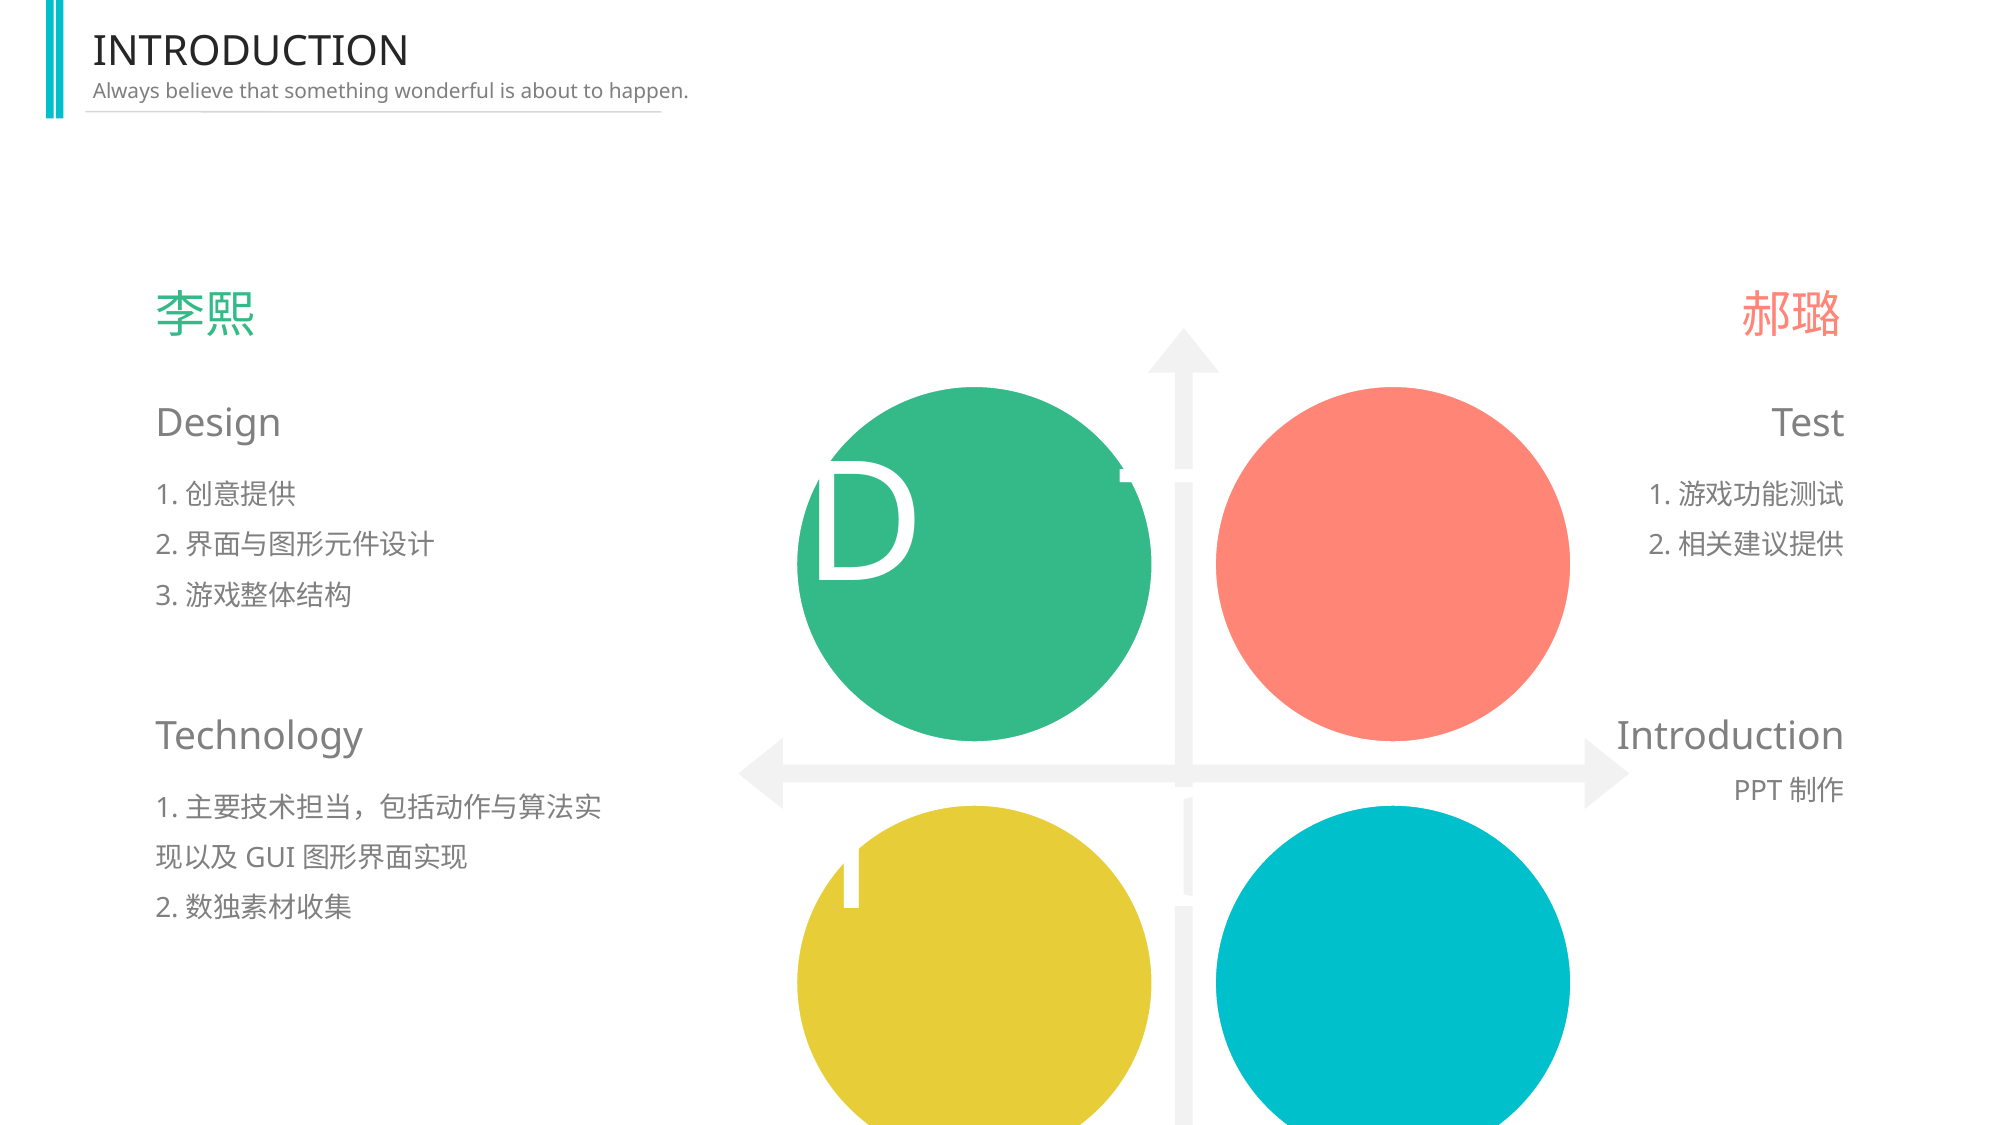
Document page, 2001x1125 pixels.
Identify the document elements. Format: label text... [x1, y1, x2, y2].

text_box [140, 703, 515, 932]
text_box 郝璐 [1727, 274, 1913, 350]
text_box INTRODUCTION [78, 15, 713, 70]
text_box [1518, 390, 1860, 569]
text_box 李熙 [140, 274, 327, 350]
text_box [46, 0, 64, 119]
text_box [140, 390, 515, 619]
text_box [1518, 703, 1860, 815]
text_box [515, 328, 1518, 997]
text_box Always believe that something wonderful is about to happen. [78, 70, 713, 111]
